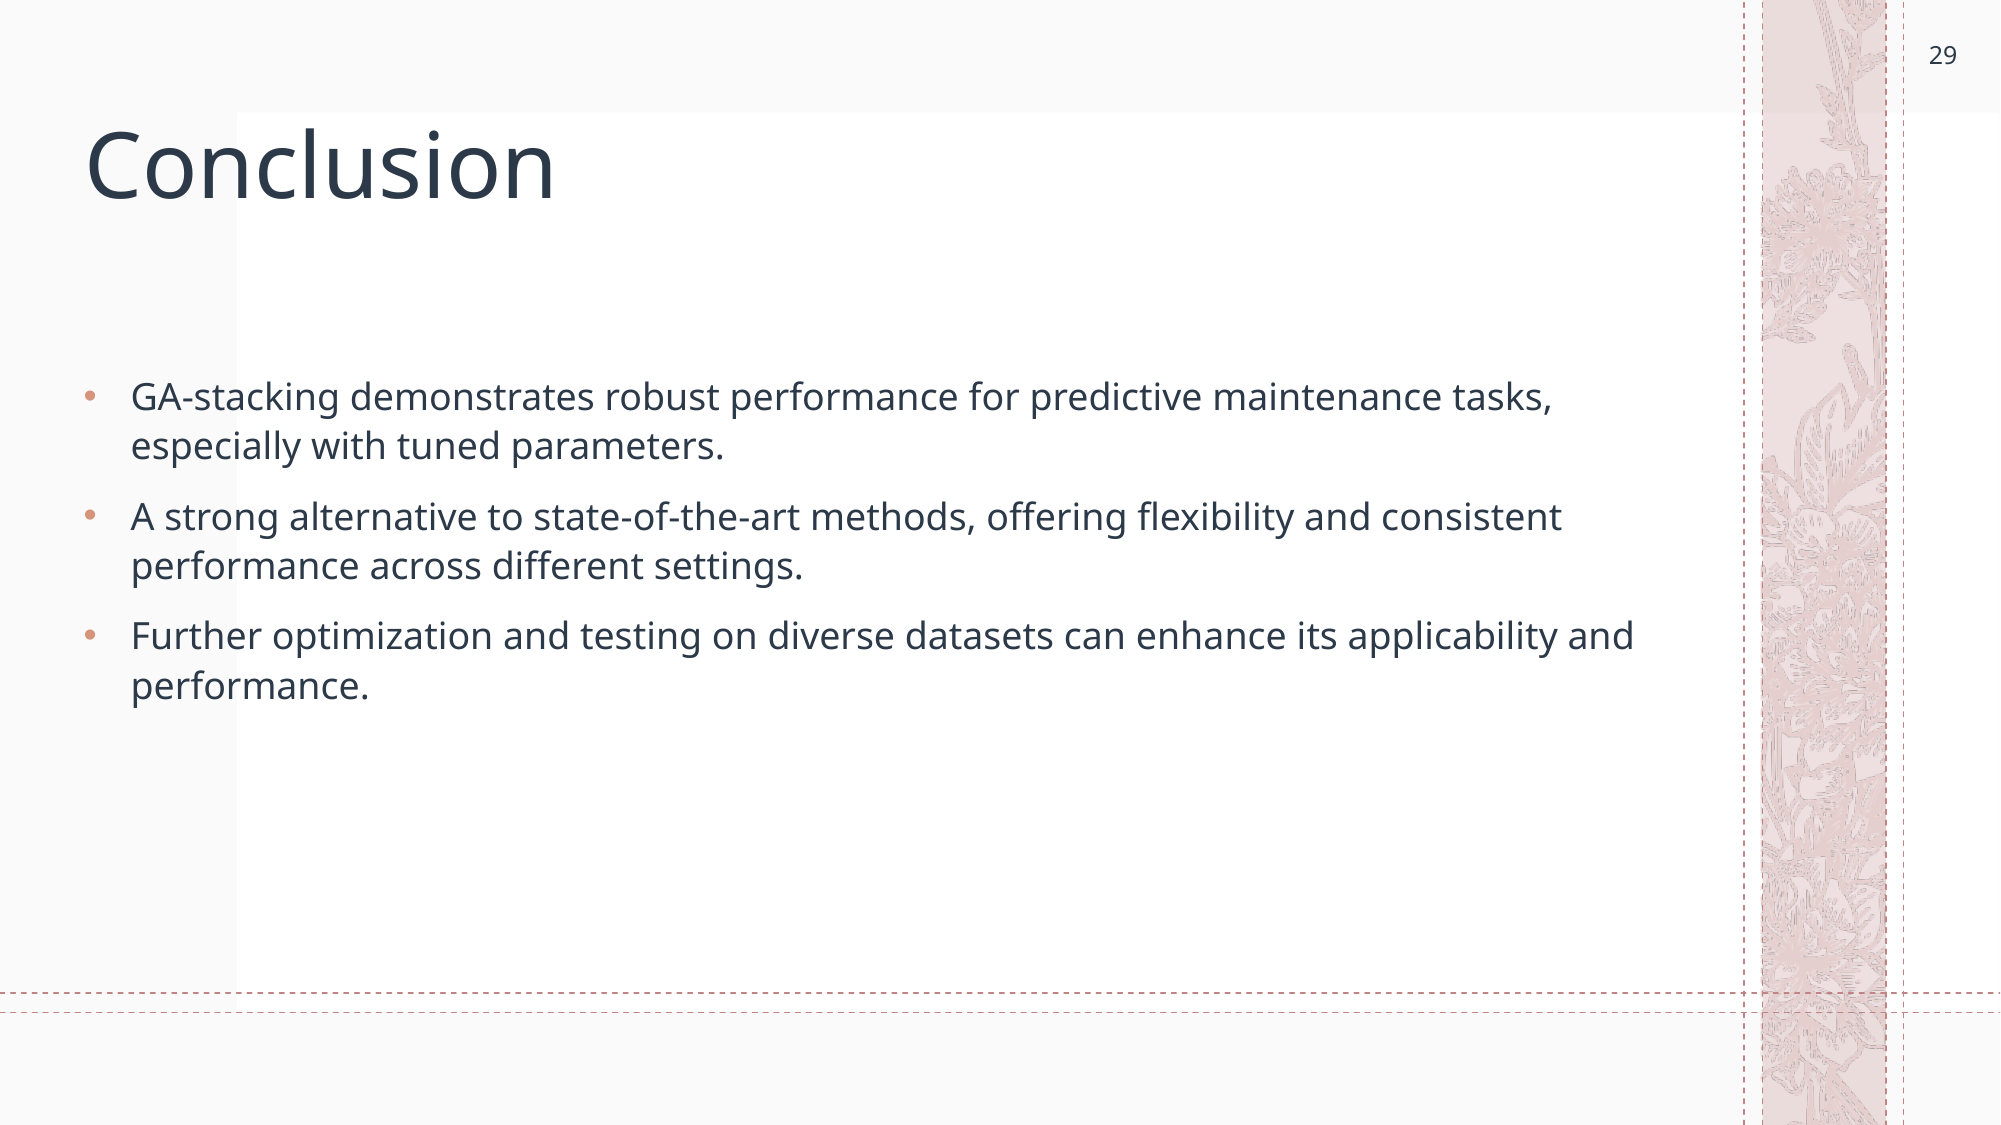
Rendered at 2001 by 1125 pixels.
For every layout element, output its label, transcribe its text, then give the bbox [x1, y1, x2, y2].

list GA-stacking demonstrates robust performance for predictive maintenance tasks, especially with tuned parameters. A strong alternative to state-of-the-art methods, offering flexibility and consistent performance across different settings. Further optimization and testing on diverse datasets can enhance its applicability and performance. [68, 360, 1667, 910]
picture [1760, 0, 1886, 1125]
title Conclusion [69, 59, 1696, 278]
slide_number 29 [1886, 0, 2000, 113]
